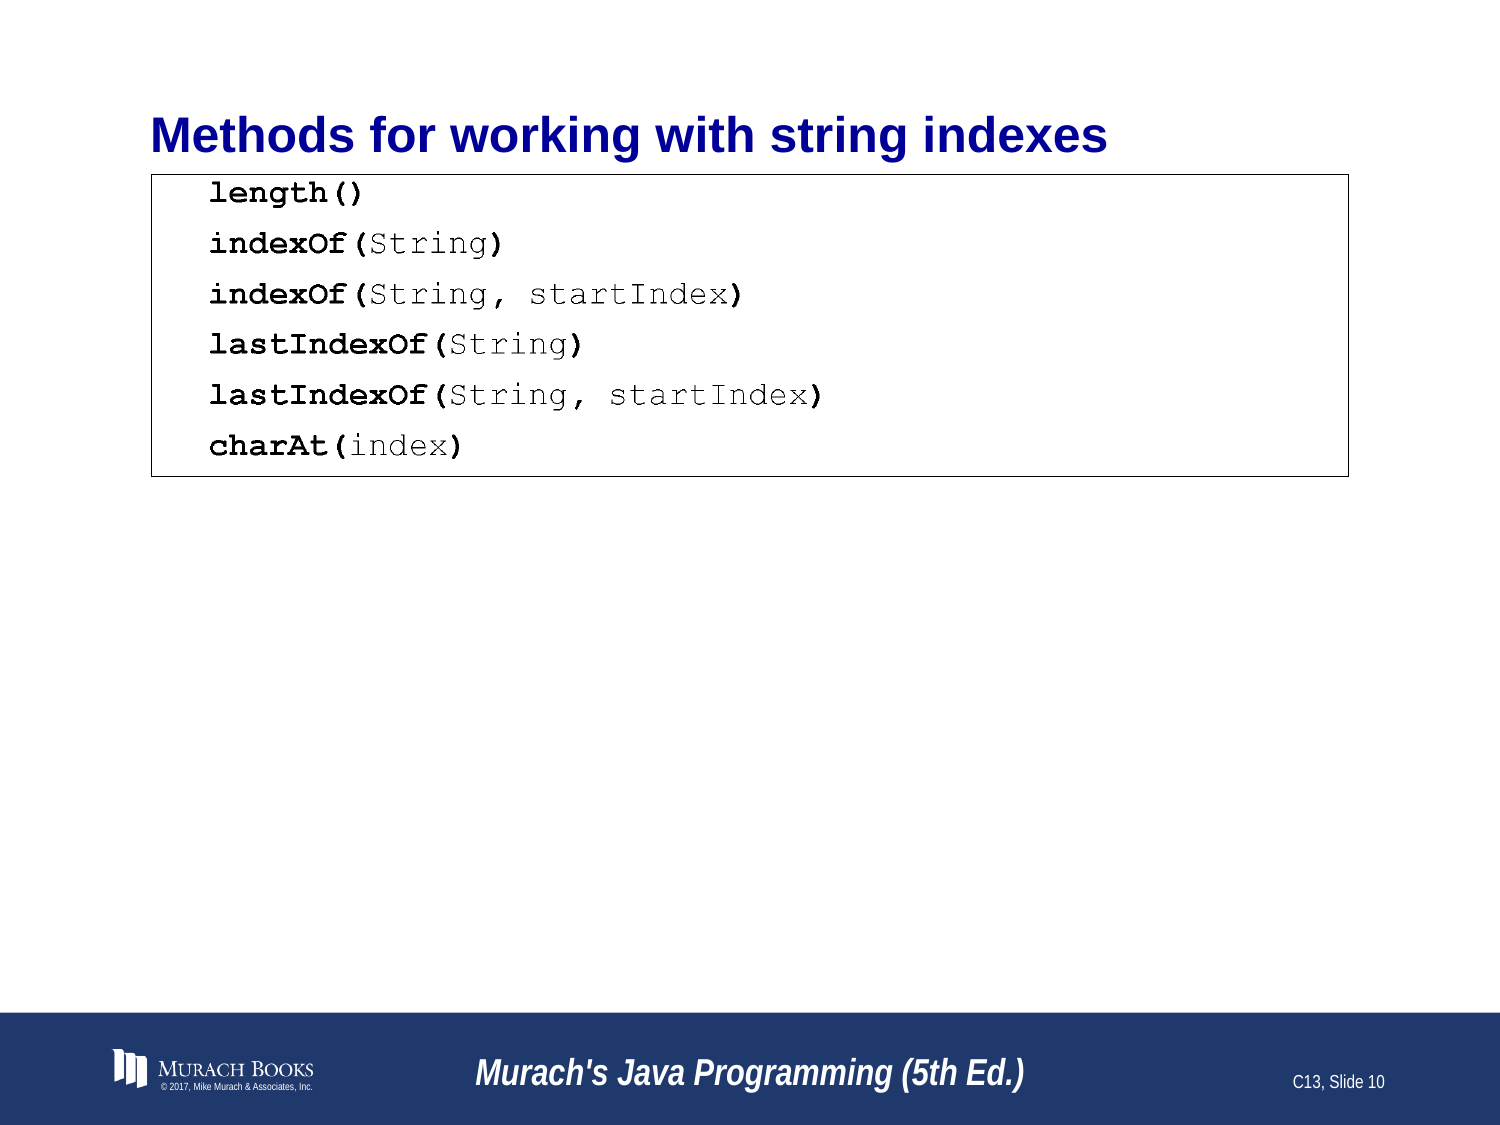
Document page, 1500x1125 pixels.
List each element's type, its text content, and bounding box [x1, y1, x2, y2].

title Methods for working with string indexes [150, 38, 1350, 174]
slide_number C13, Slide ‹#› [1087, 1025, 1400, 1100]
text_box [151, 174, 1350, 477]
footer © 2017, Mike Murach & Associates, Inc. [12, 1025, 463, 1100]
slide_number Murach's Java Programming (5th Ed.) [463, 1025, 1050, 1100]
